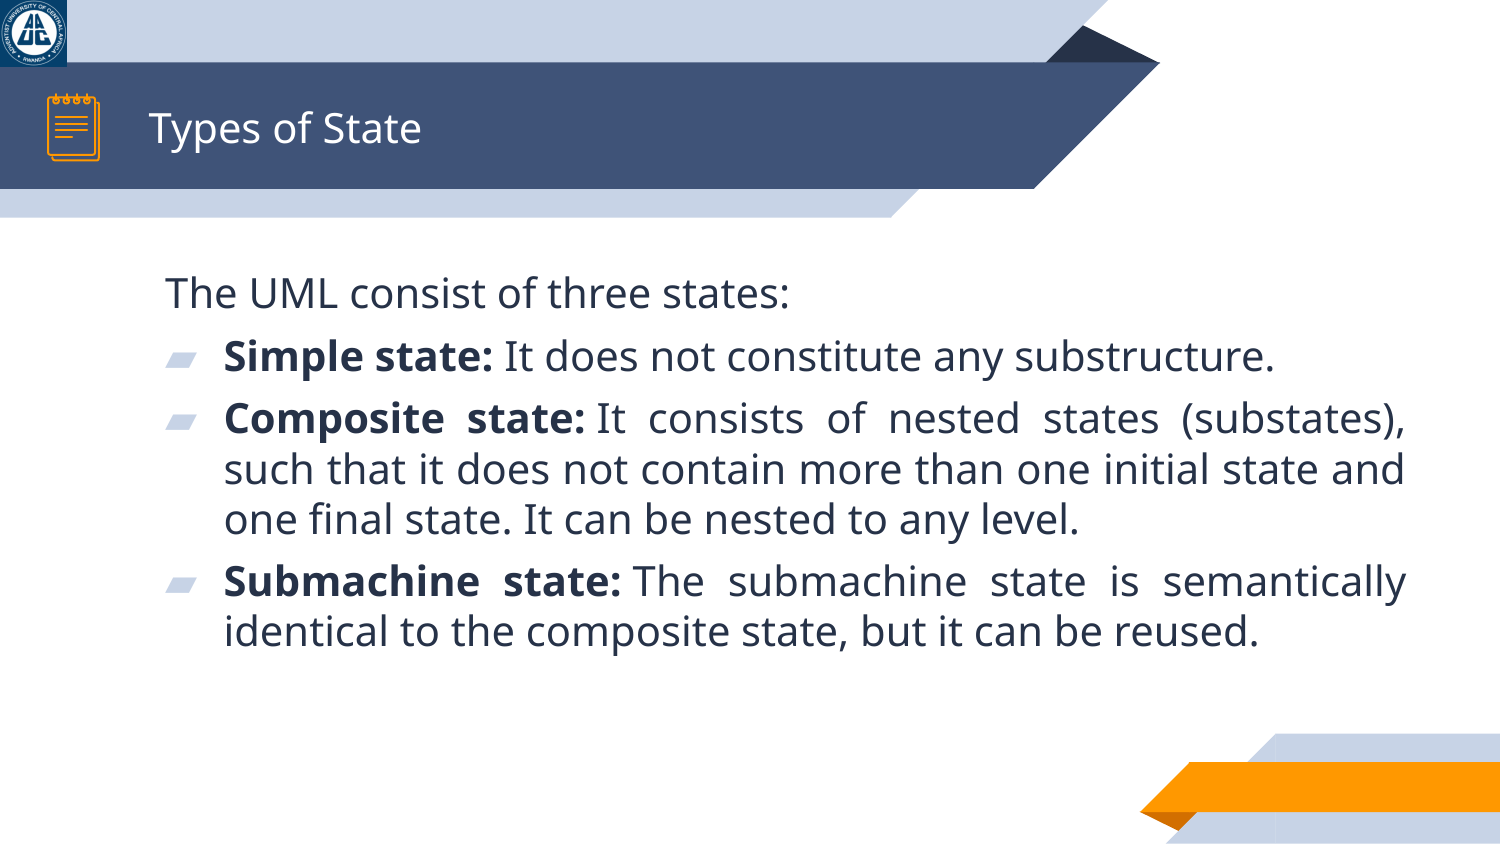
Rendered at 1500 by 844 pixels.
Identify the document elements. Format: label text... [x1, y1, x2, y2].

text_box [47, 93, 100, 161]
picture [0, 0, 67, 67]
list The UML consist of three states: Simple state: It does not constitute any substructure. Composite state: It consists of nested states (substates), such that it does not contain more than one initial state and one final state. It can be nested to any level. Submachine state: The submachine state is semantically identical to the composite state, but it can be reused. [133, 252, 1422, 700]
title Types of State [133, 64, 997, 190]
